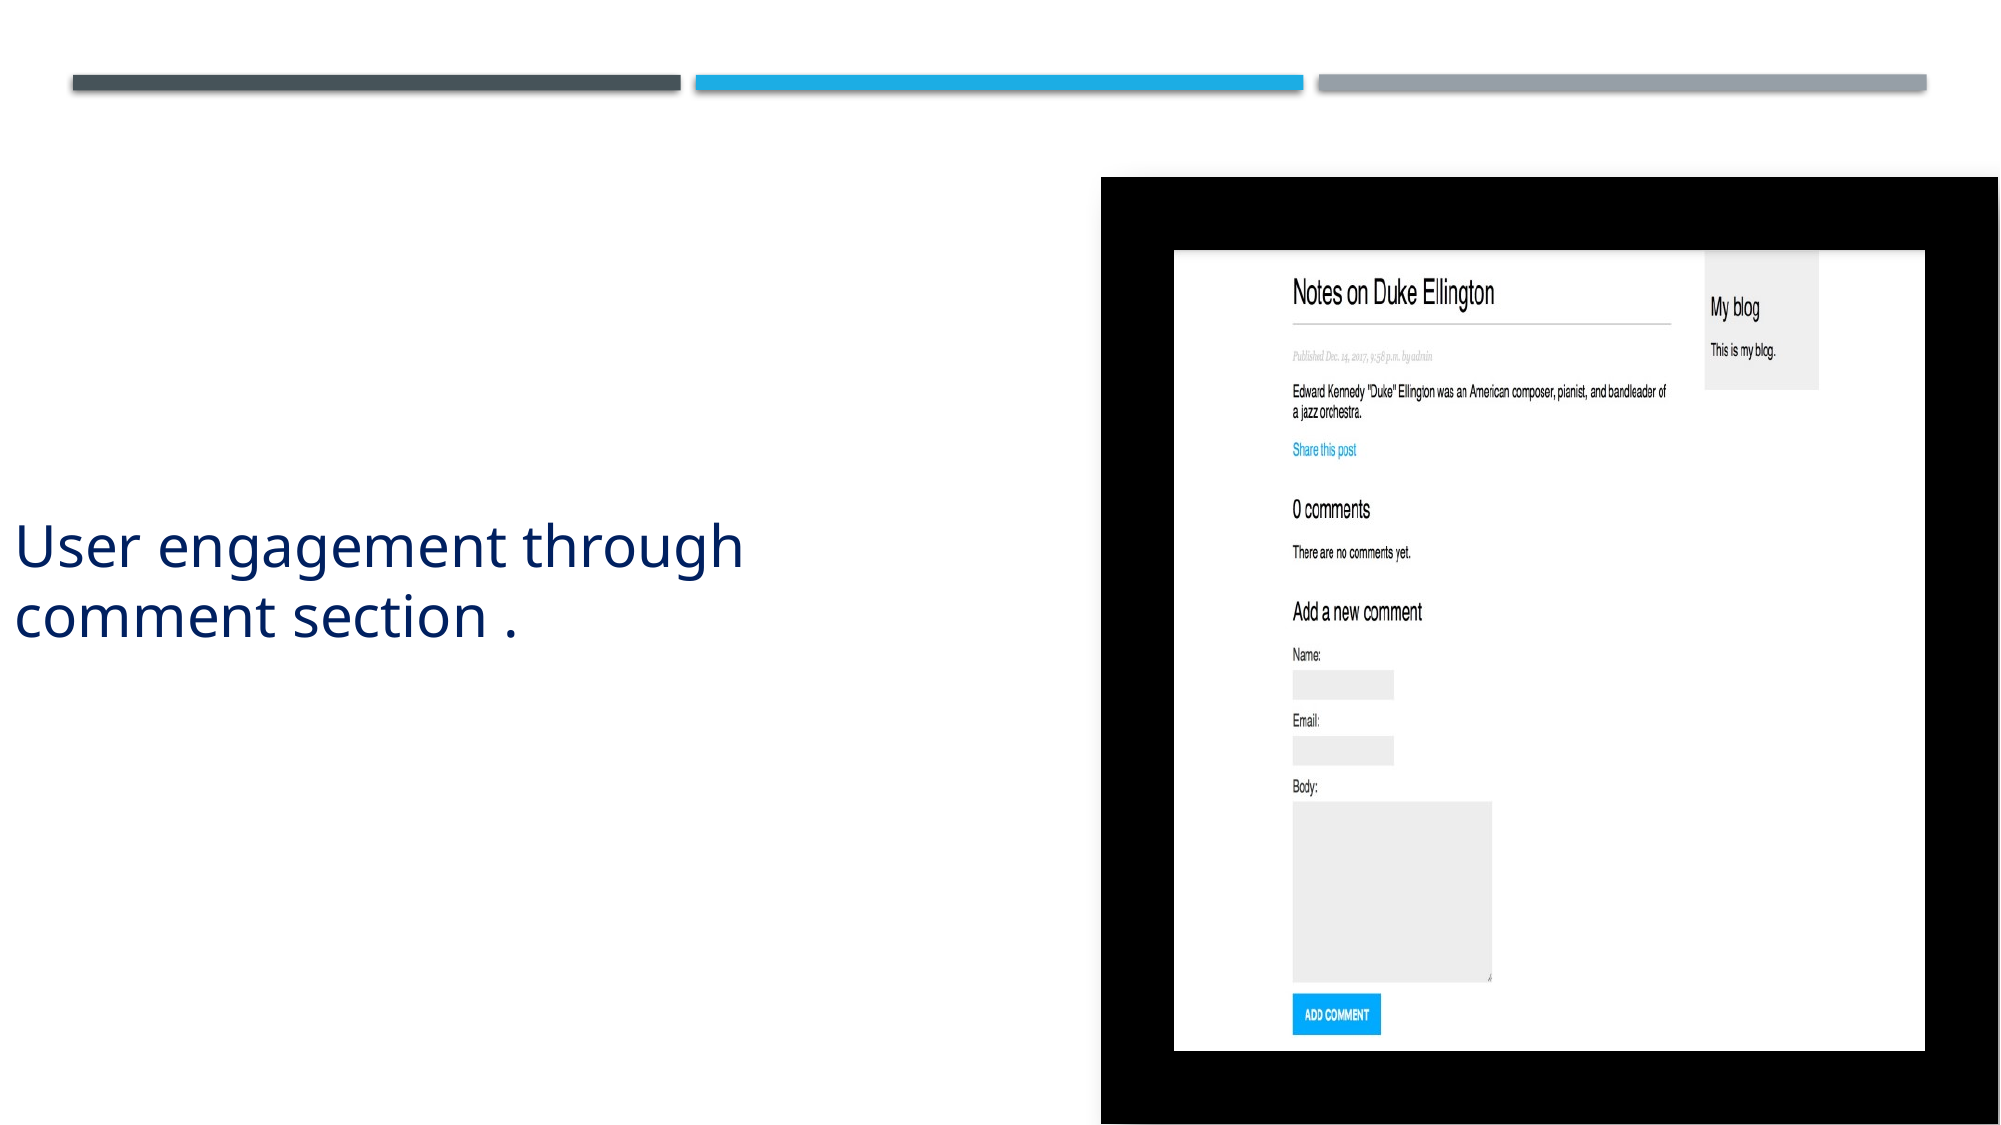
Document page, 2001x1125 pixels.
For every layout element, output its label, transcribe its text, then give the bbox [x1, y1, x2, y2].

picture [1173, 249, 1926, 1052]
text_box User engagement through comment section . [0, 501, 1120, 657]
